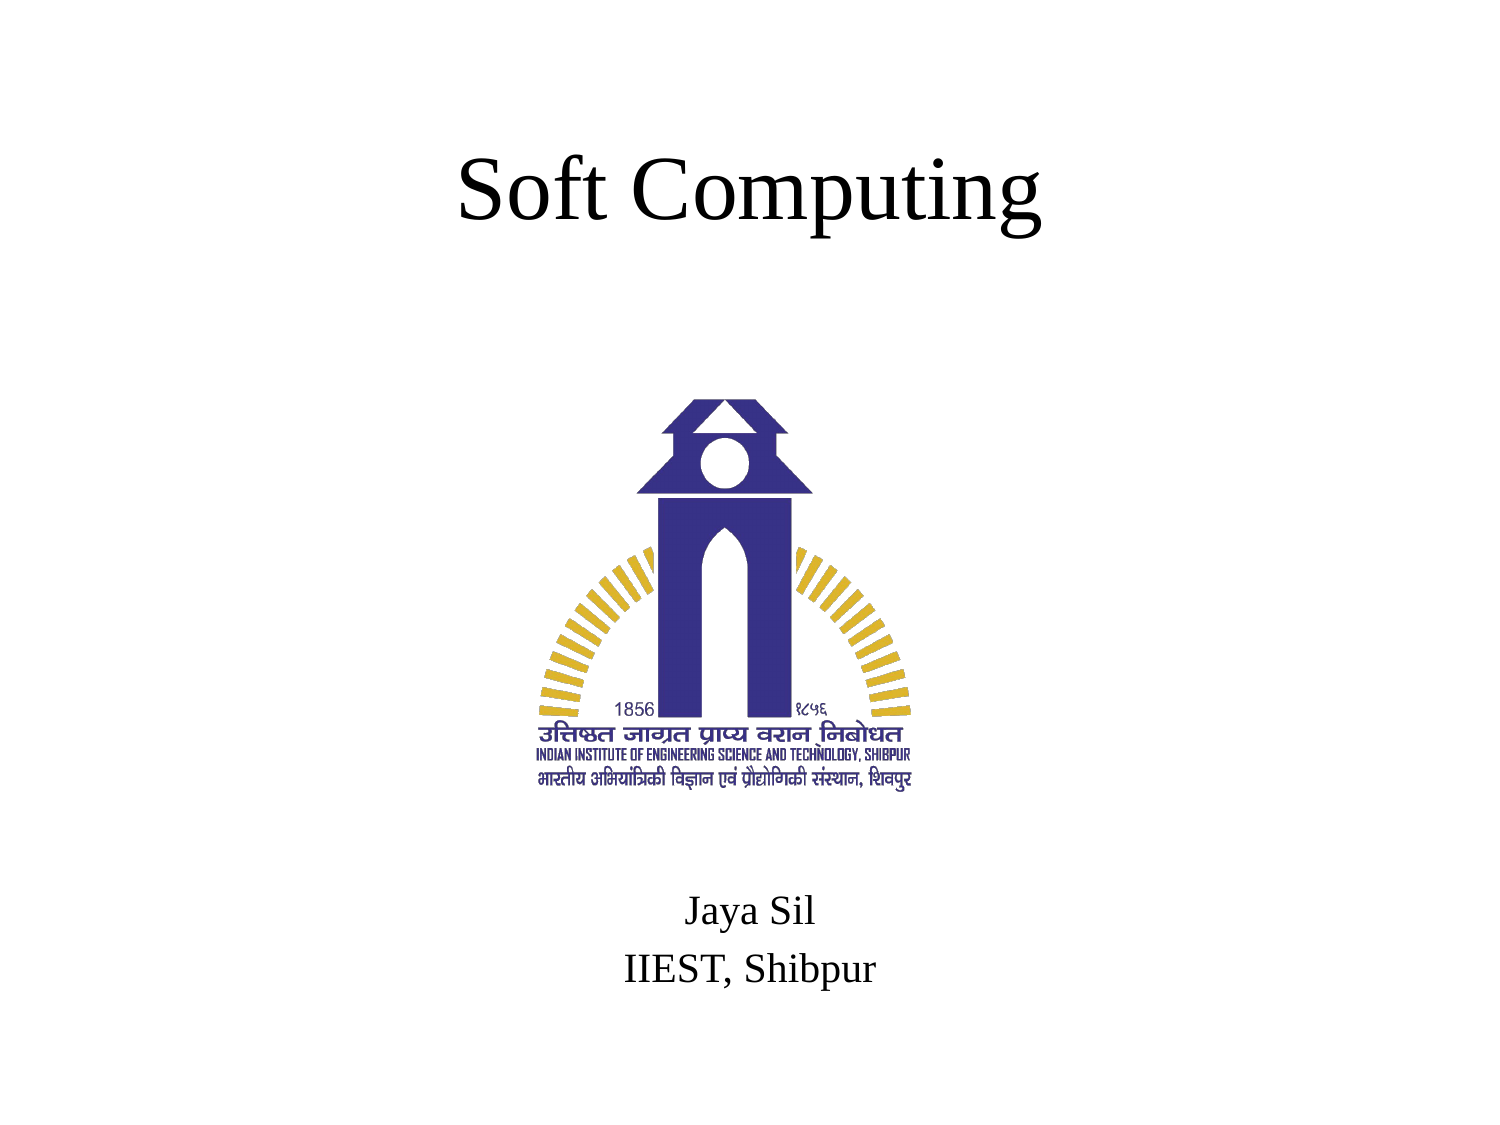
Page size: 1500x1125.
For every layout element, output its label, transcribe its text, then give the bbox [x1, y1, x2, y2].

subtitle Jaya Sil IIEST, Shibpur [225, 875, 1275, 1075]
picture [524, 387, 926, 805]
title Soft Computing [112, 62, 1388, 304]
